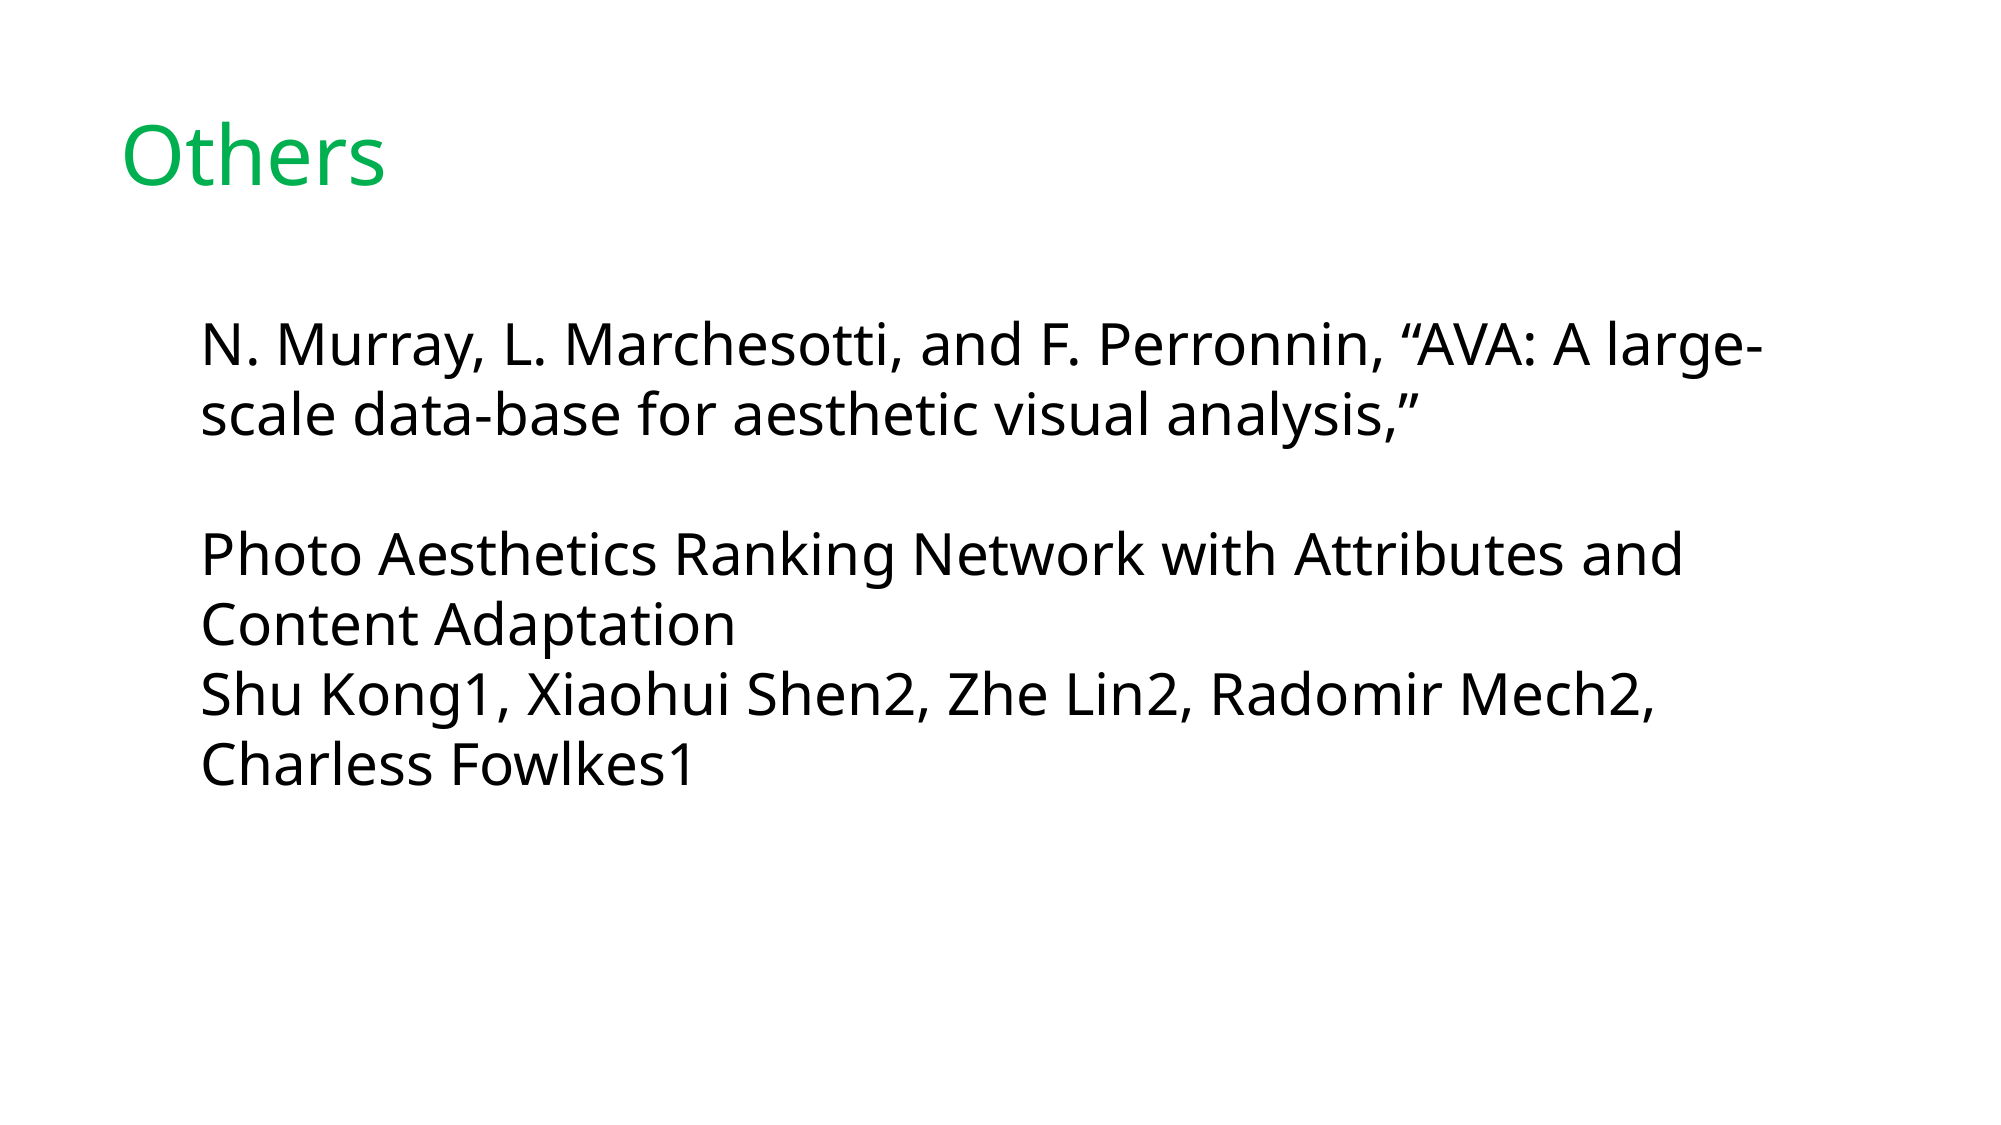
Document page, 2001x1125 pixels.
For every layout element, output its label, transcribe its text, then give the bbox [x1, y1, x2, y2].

text_box N. Murray, L. Marchesotti, and F. Perronnin, “AVA: A large-scale data-base for aesthetic visual analysis,” Photo Aesthetics Ranking Network with Attributes and Content Adaptation Shu Kong1, Xiaohui Shen2, Zhe Lin2, Radomir Mech2, Charless Fowlkes1 [186, 299, 1894, 805]
text_box Others [105, 94, 1525, 210]
